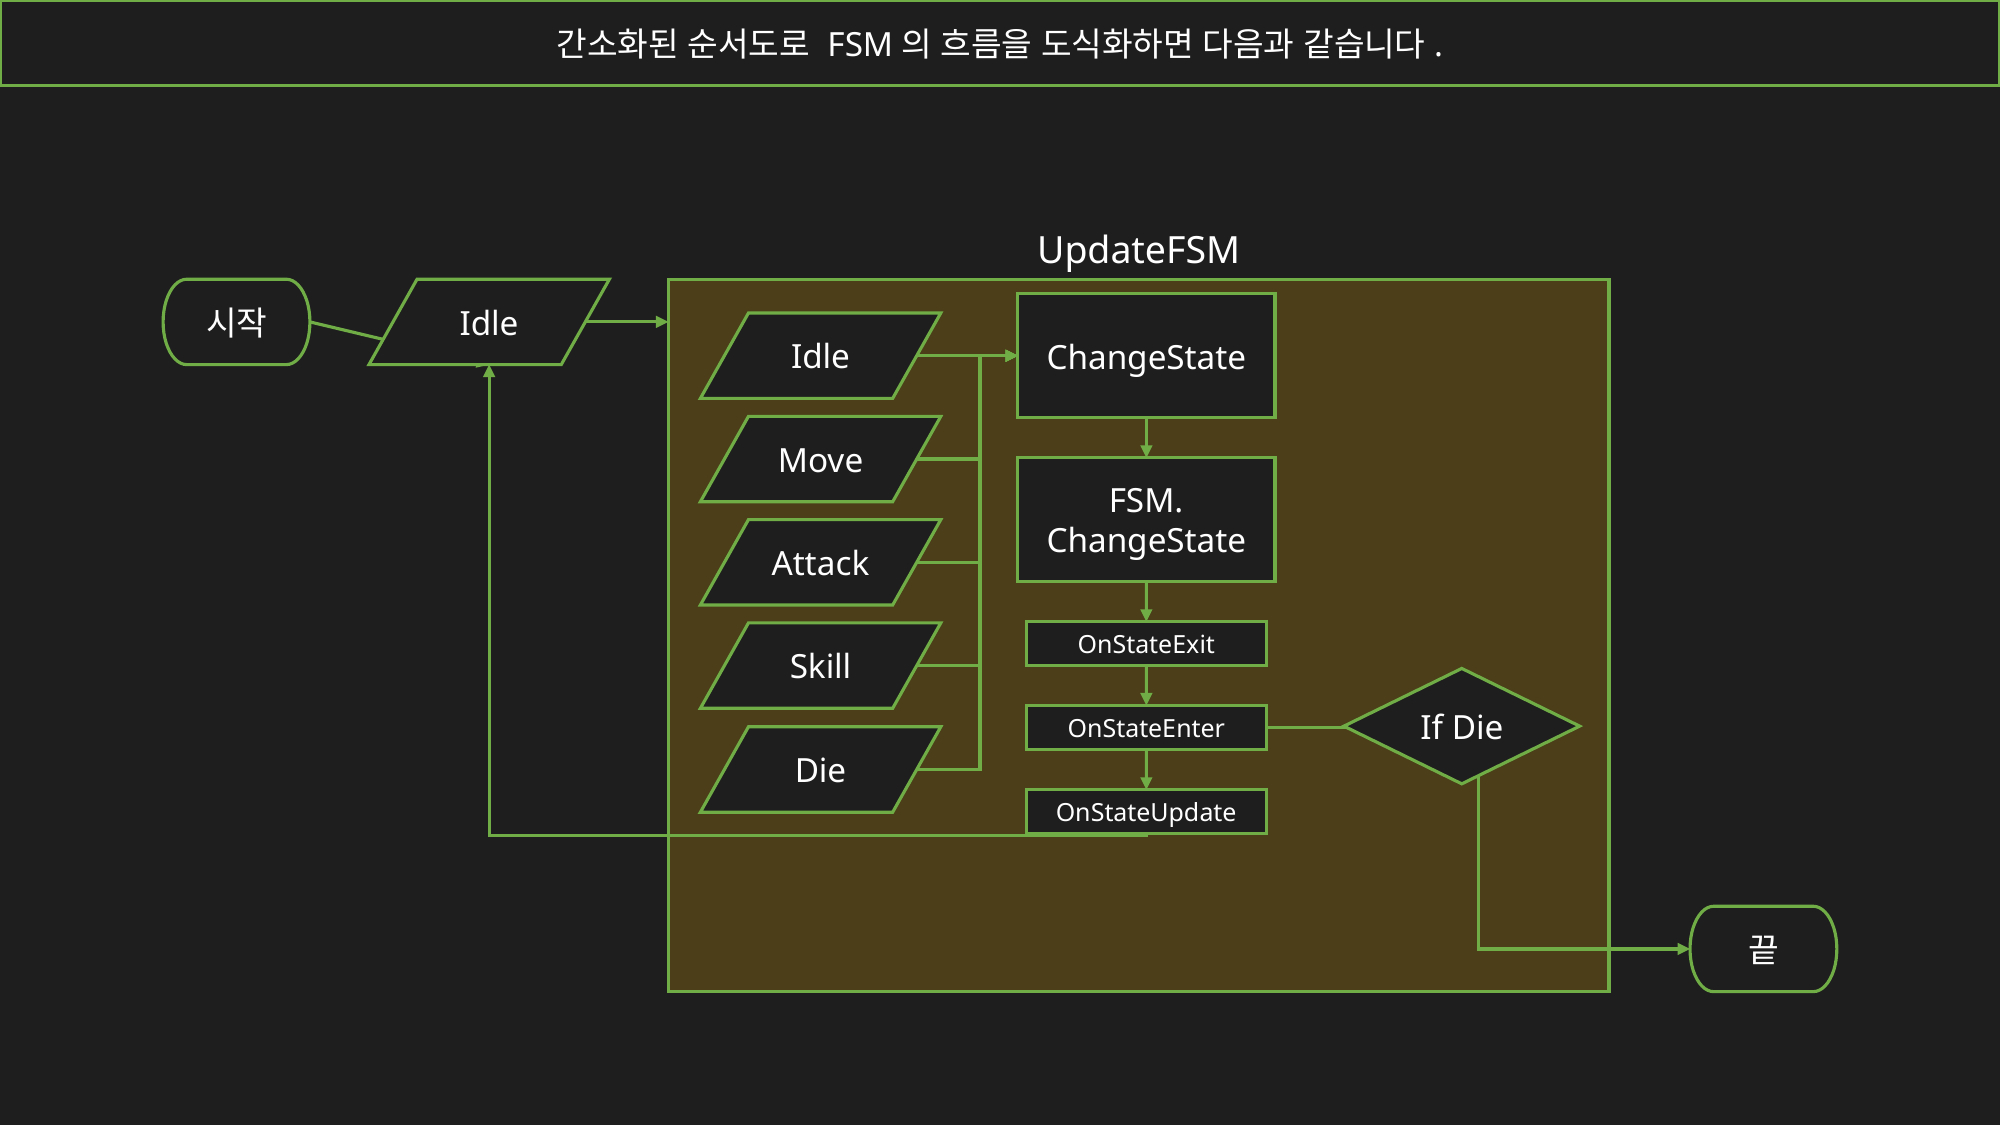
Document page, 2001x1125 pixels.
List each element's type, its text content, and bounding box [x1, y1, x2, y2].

text_box 간소화된 순서도로 FSM의 흐름을 도식화하면 다음과 같습니다. [0, 0, 2000, 86]
text_box [0, 86, 2000, 1125]
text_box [163, 218, 1837, 992]
